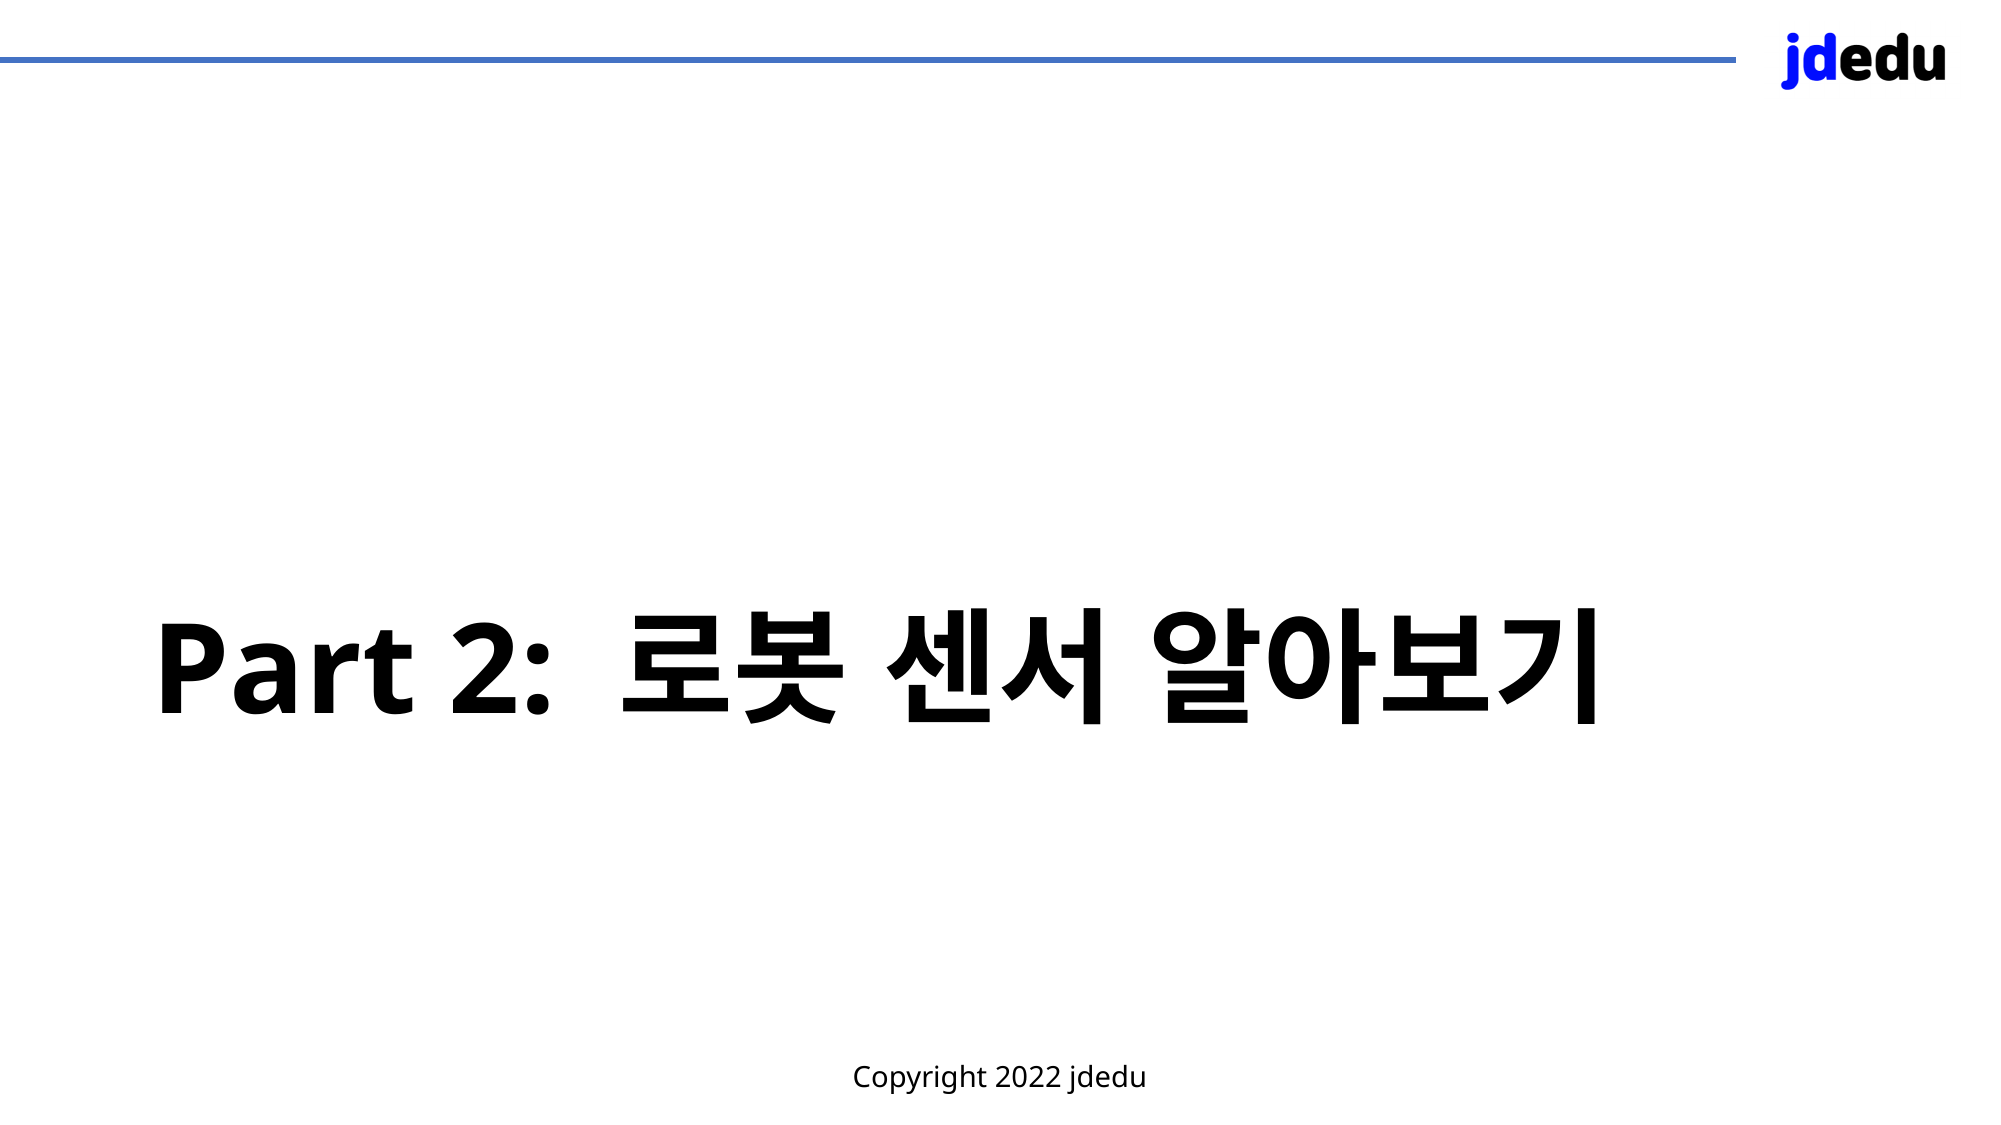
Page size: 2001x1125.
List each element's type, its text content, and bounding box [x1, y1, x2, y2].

title Part 2: 로봇 센서 알아보기 [136, 280, 1862, 749]
picture [1764, 21, 1961, 99]
